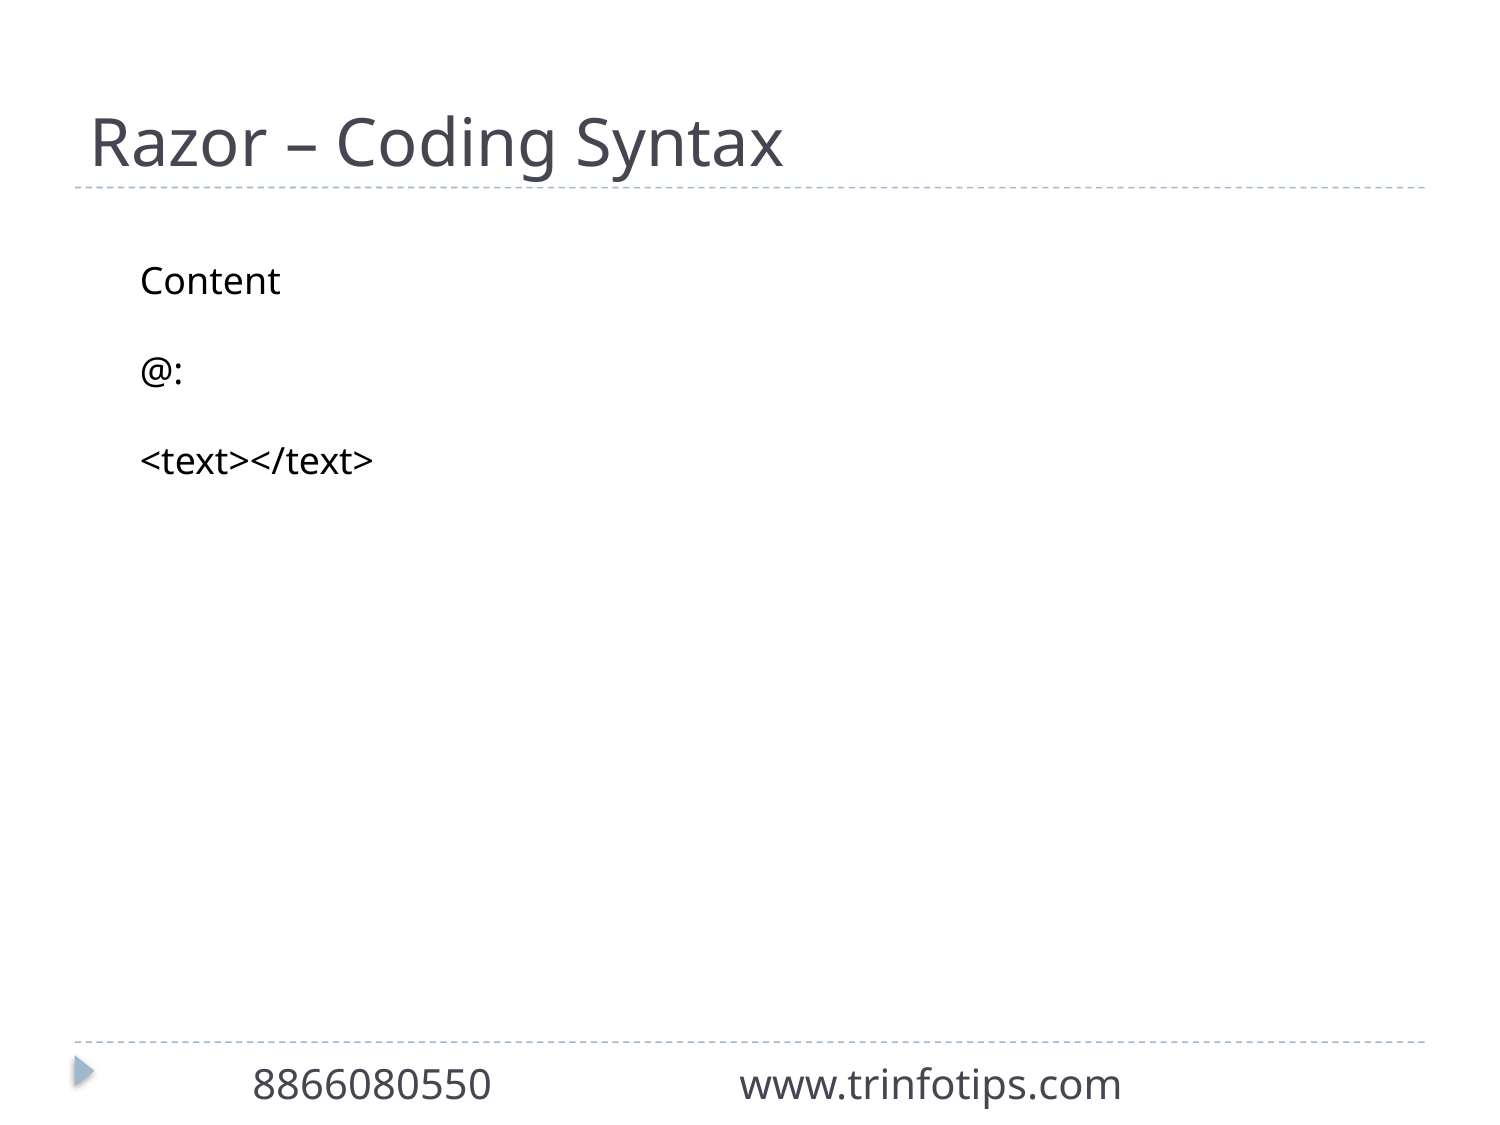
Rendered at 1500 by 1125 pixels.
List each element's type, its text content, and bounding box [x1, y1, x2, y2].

title Razor – Coding Syntax [75, 24, 1425, 188]
text_box Content @: <text></text> [124, 249, 1325, 490]
text_box 8866080550 www.trinfotips.com [124, 1049, 1250, 1125]
